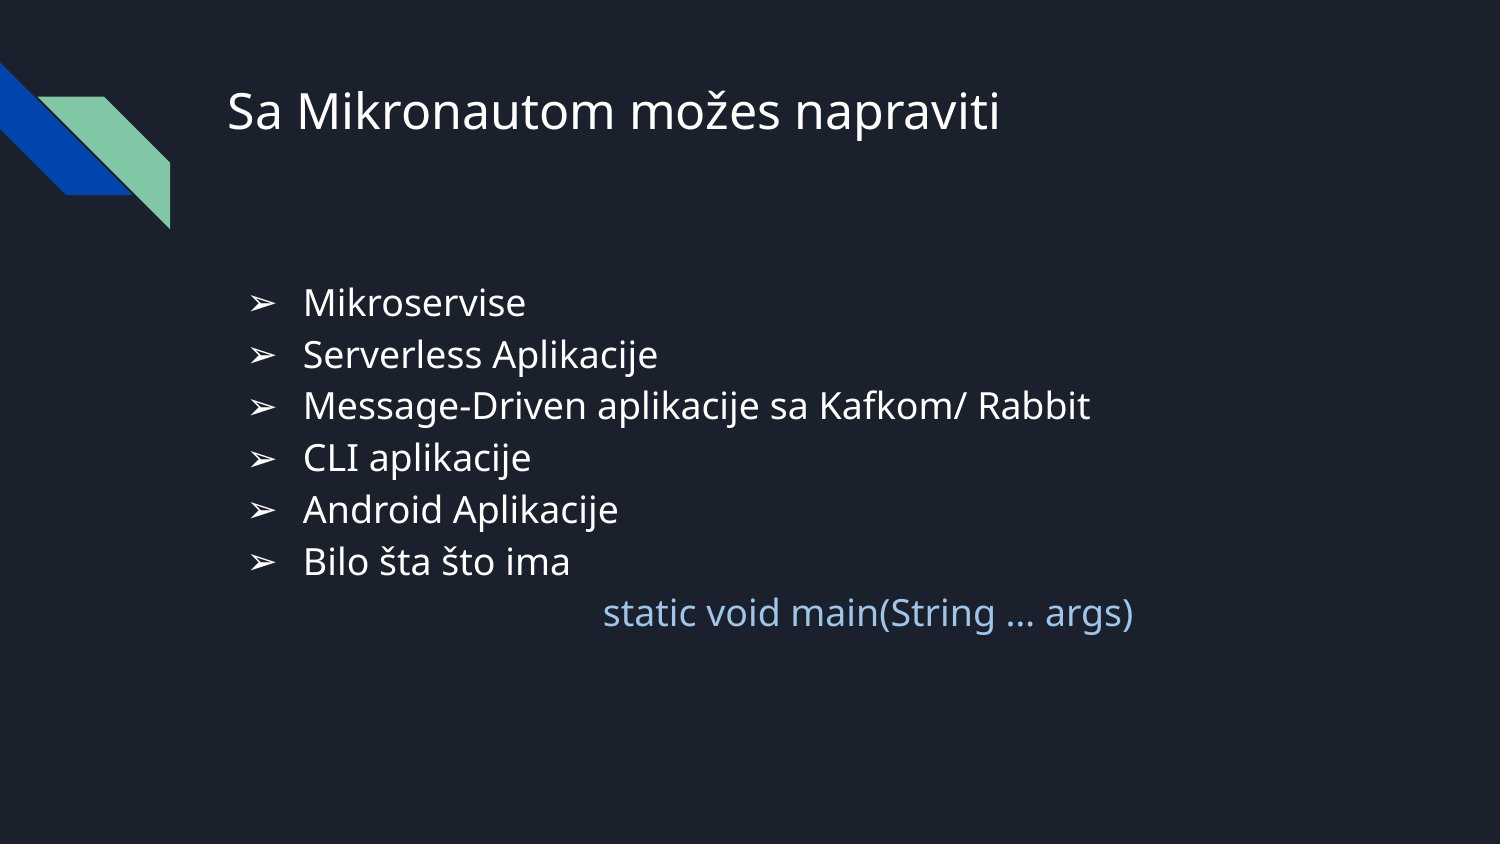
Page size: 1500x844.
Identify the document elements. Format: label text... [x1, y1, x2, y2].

title Sa Mikronautom možes napraviti [212, 64, 1368, 215]
list Mikroservise Serverless Aplikacije Message-Driven aplikacije sa Kafkom/ Rabbit CLI aplikacije Android Aplikacije Bilo šta što ima static void main(String … args) [212, 257, 1368, 735]
